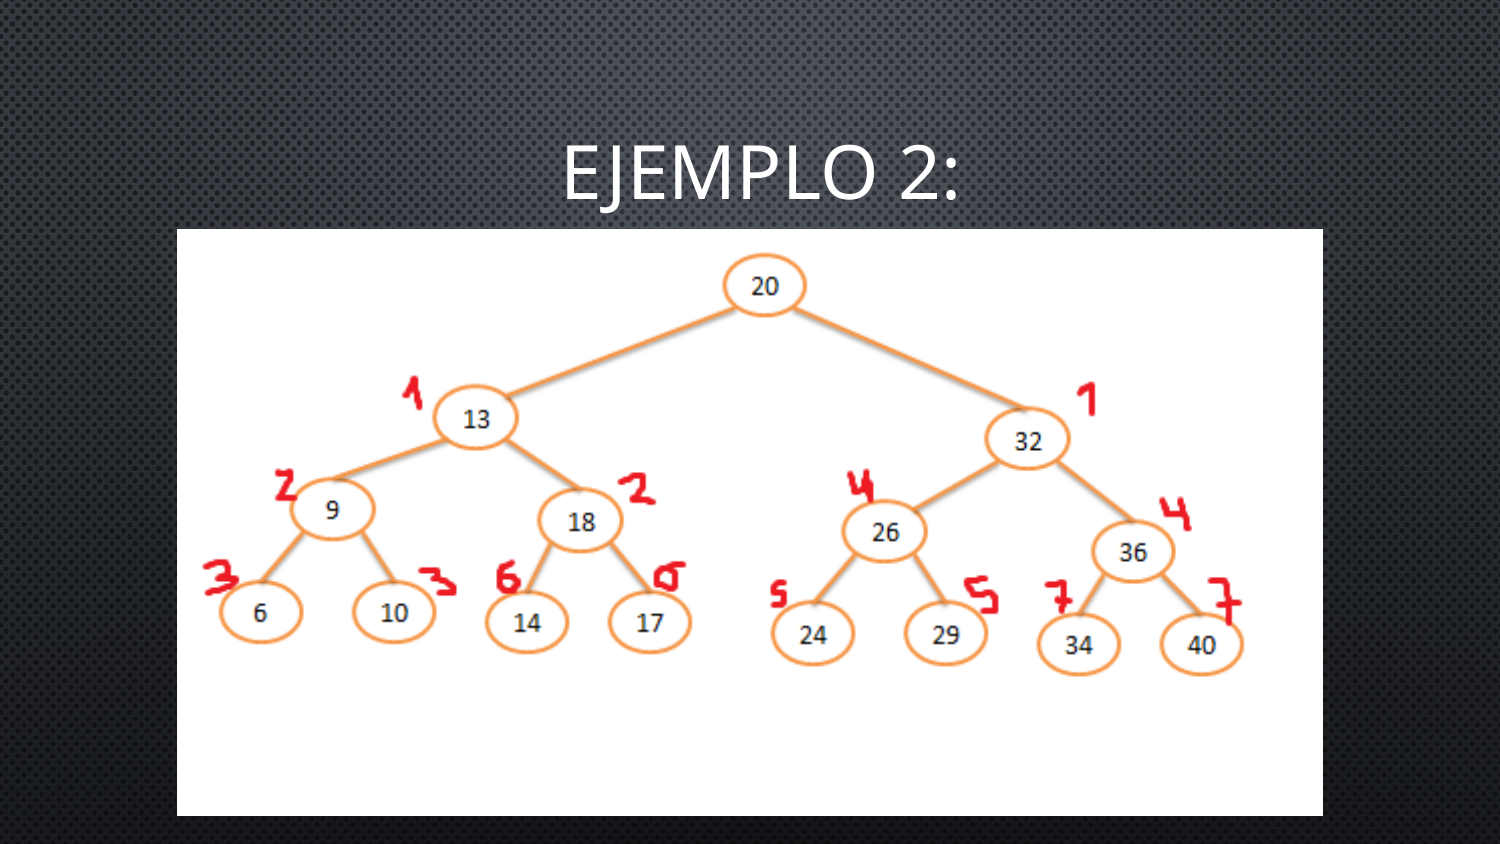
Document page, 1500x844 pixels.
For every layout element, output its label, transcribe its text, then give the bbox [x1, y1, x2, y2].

title Ejemplo 2: [320, 63, 1202, 229]
picture [176, 229, 1323, 816]
